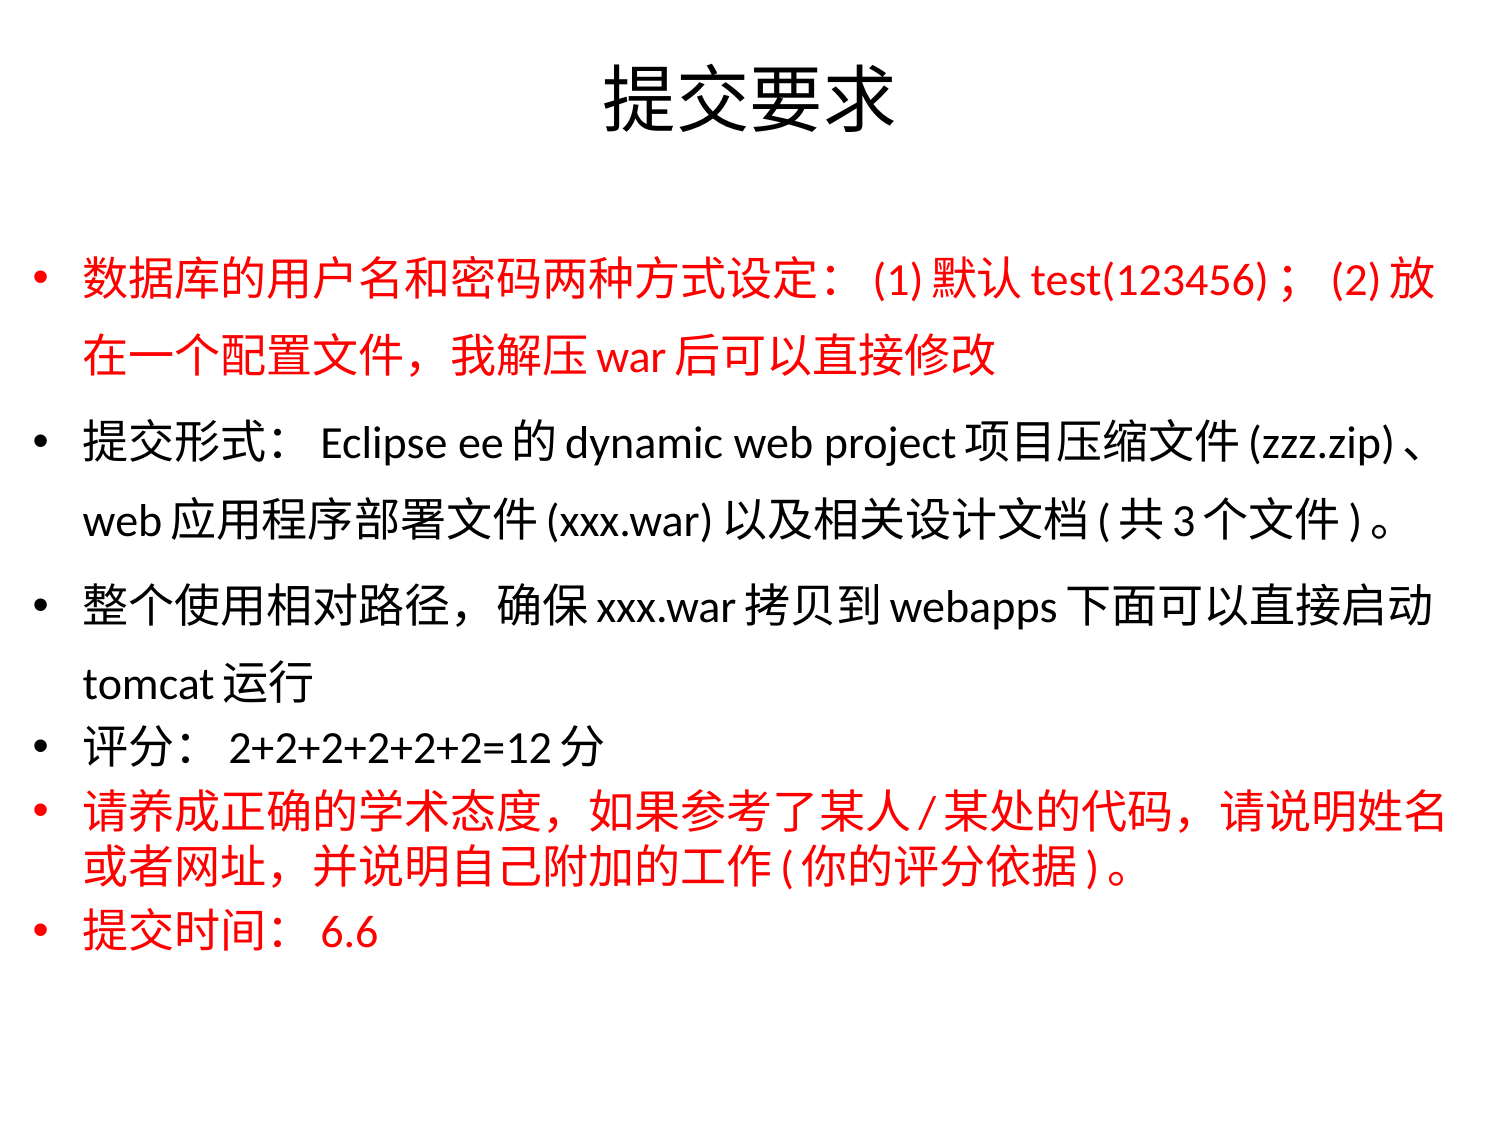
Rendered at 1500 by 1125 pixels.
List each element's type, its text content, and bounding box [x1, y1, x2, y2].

list 数据库的用户名和密码两种方式设定：(1)默认test(123456)；(2)放在一个配置文件，我解压war后可以直接修改 提交形式：Eclipse ee的dynamic web project项目压缩文件(zzz.zip)、web应用程序部署文件(xxx.war)以及相关设计文档(共3个文件)。 整个使用相对路径，确保xxx.war拷贝到webapps下面可以直接启动tomcat运行 评分：2+2+2+2+2+2=12分 请养成正确的学术态度，如果参考了某人/某处的代码，请说明姓名或者网址，并说明自己附加的工作(你的评分依据)。 提交时间：6.6 [17, 219, 1483, 1035]
title 提交要求 [75, 45, 1425, 149]
